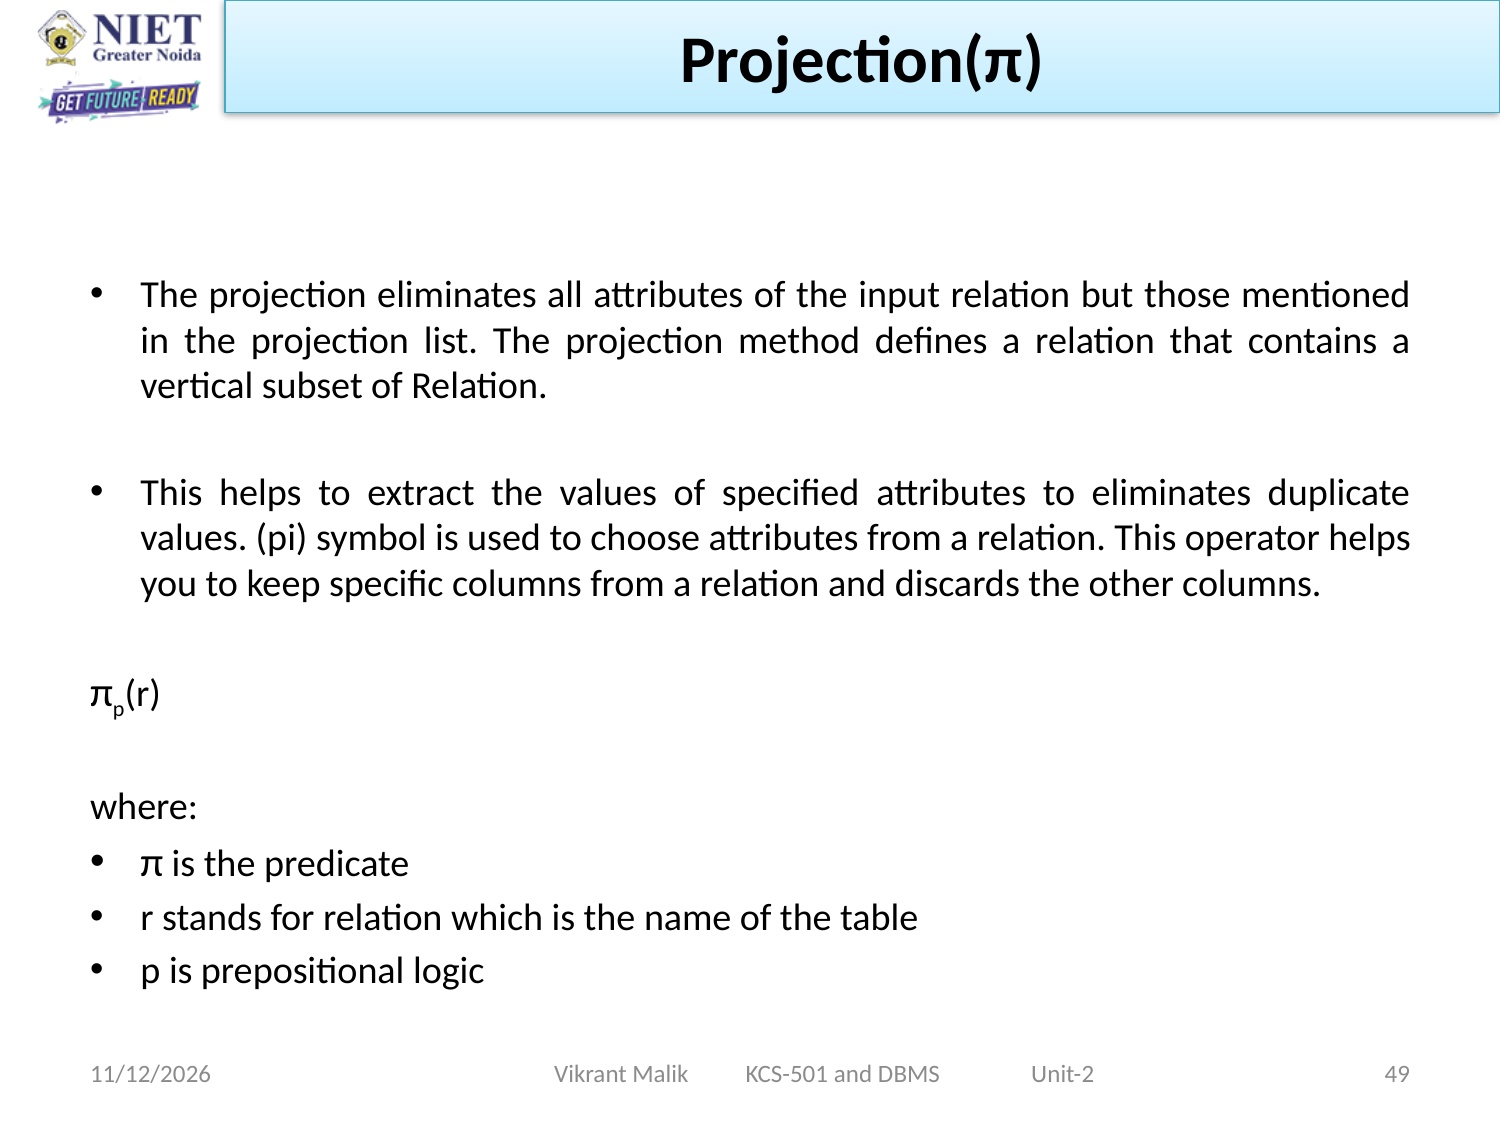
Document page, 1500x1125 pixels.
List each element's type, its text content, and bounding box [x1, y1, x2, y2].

footer Vikrant Malik KCS-501 and DBMS Unit-2 [412, 1042, 1074, 1103]
picture [0, 0, 238, 135]
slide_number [75, 1042, 412, 1103]
slide_number 49 [1074, 1042, 1425, 1103]
text_box Projection(π) [238, 0, 1500, 113]
list The projection eliminates all attributes of the input relation but those mentioned in the projection list. The projection method defines a relation that contains a vertical subset of Relation. This helps to extract the values of specified attributes to eliminates duplicate values. (pi) symbol is used to choose attributes from a relation. This operator helps you to keep specific columns from a relation and discards the other columns. πp(r) where: π is the predicate r stands for relation which is the name of the table p is prepositional logic [75, 262, 1425, 1005]
